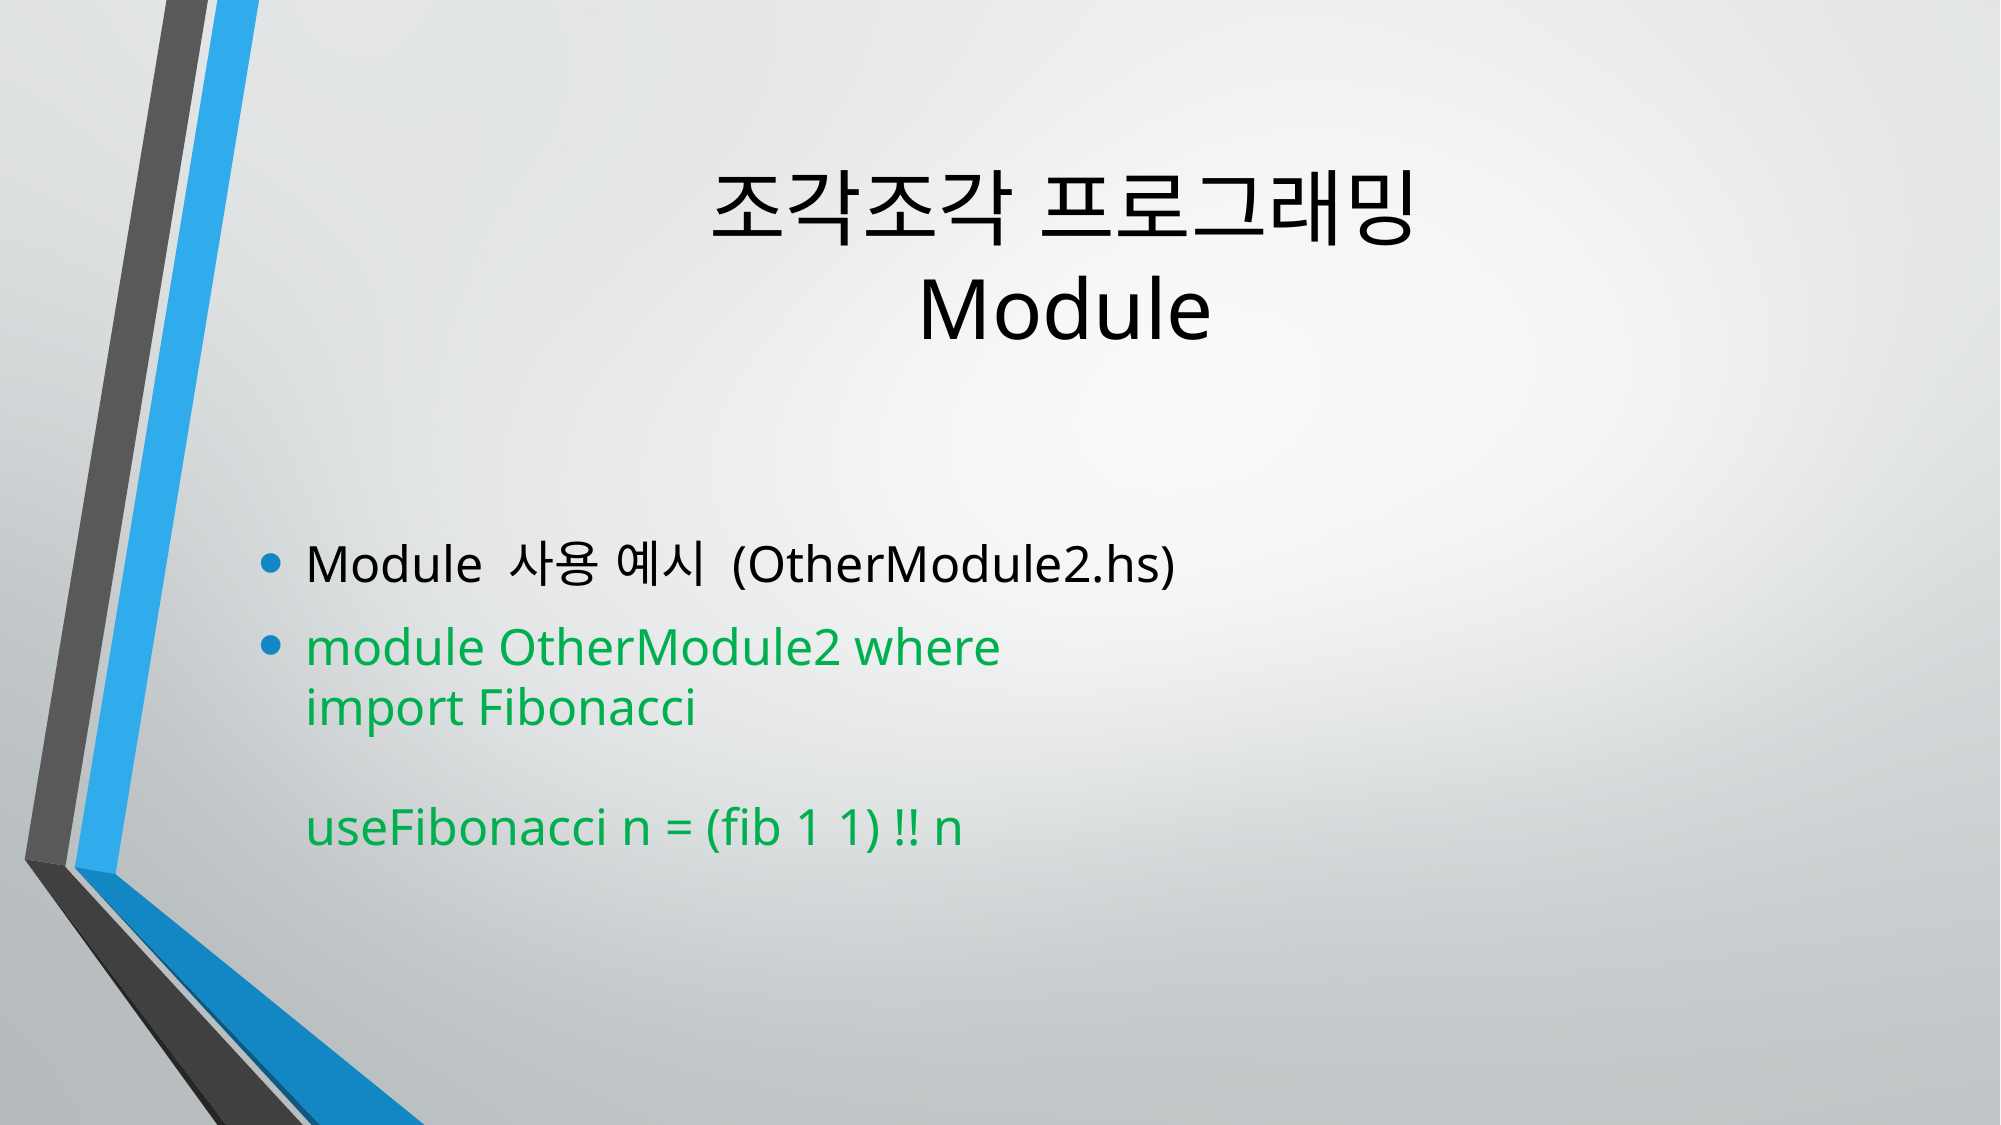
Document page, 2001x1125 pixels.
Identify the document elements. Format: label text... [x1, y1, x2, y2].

list Module 사용 예시 (OtherModule2.hs) module OtherModule2 where import Fibonacci useFibonacci n = (fib 1 1) !! n [243, 437, 1887, 950]
title 조각조각 프로그래밍 Module [243, 112, 1887, 400]
